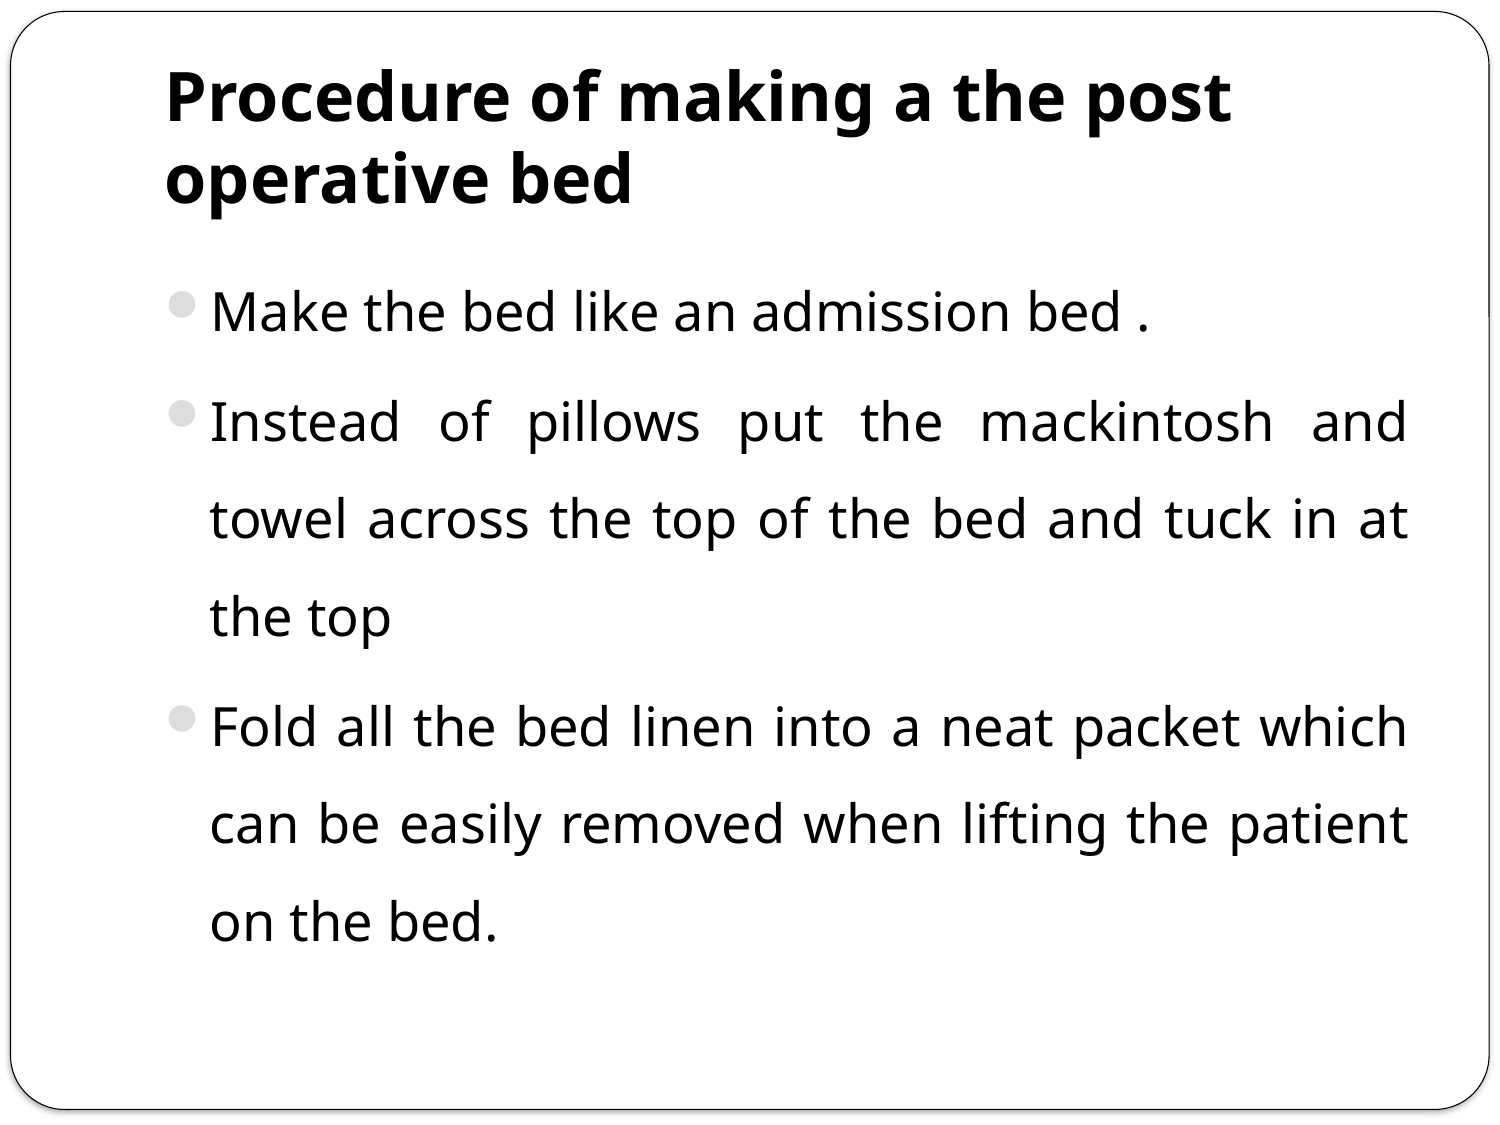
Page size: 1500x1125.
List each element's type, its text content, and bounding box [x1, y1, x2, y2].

title Procedure of making a the post operative bed [150, 45, 1425, 233]
list Make the bed like an admission bed . Instead of pillows put the mackintosh and towel across the top of the bed and tuck in at the top Fold all the bed linen into a neat packet which can be easily removed when lifting the patient on the bed. [150, 237, 1425, 988]
